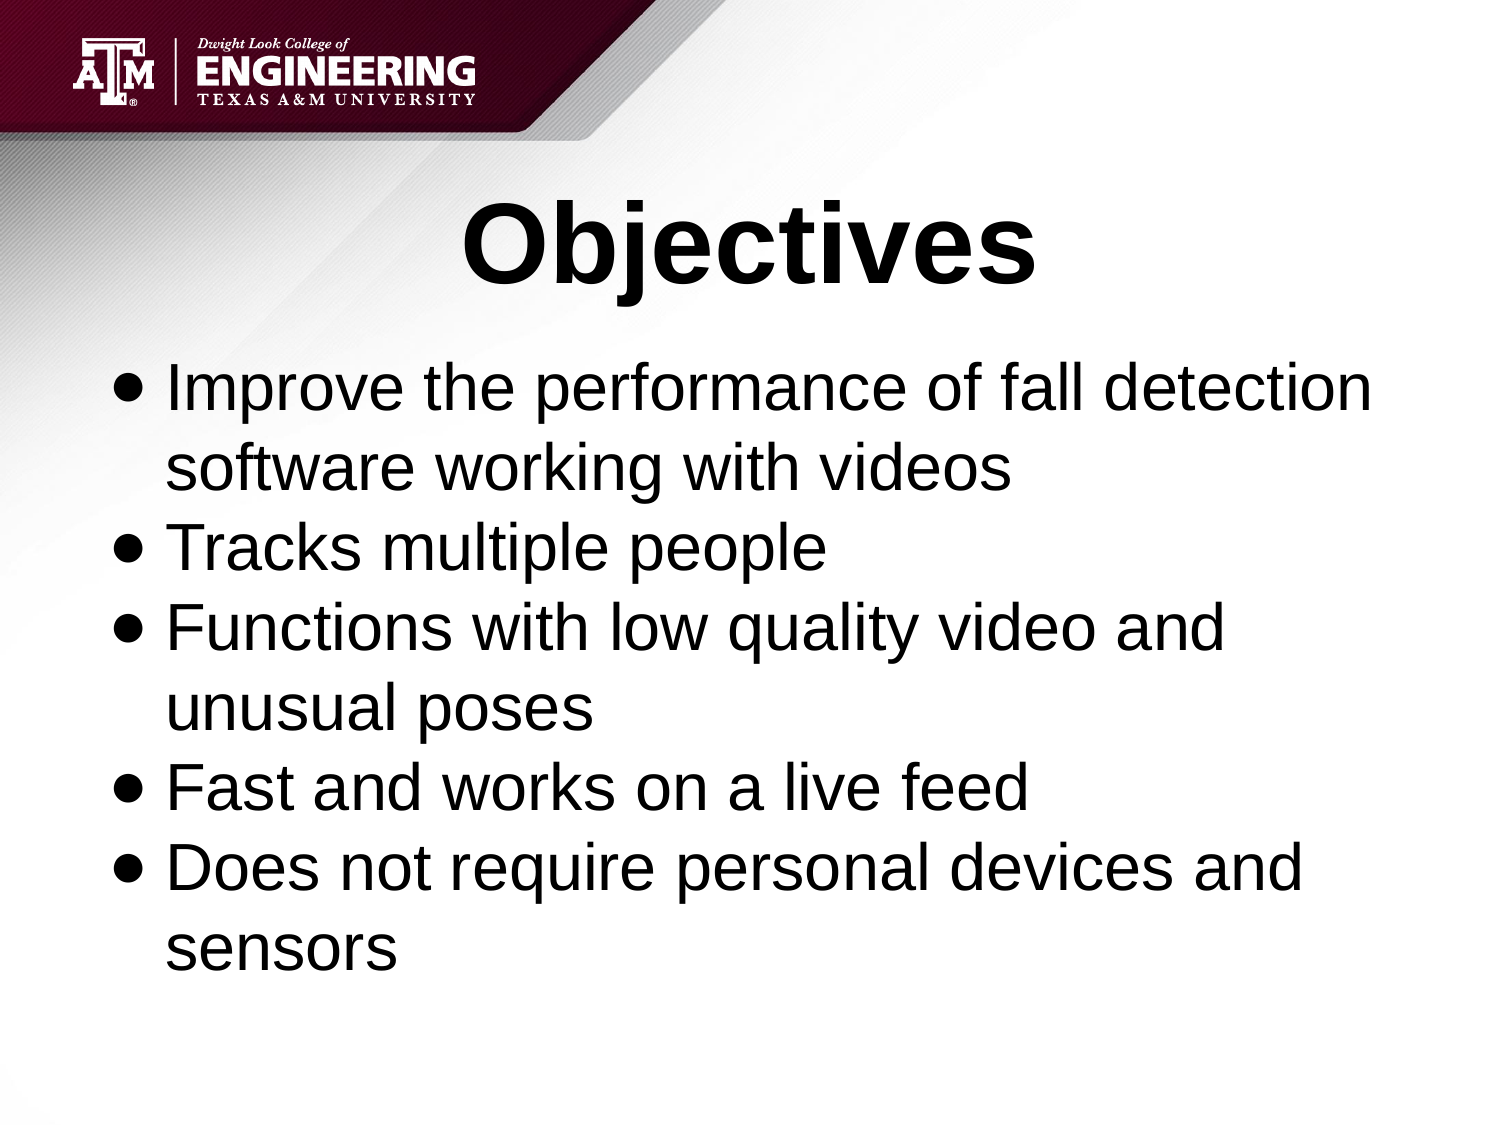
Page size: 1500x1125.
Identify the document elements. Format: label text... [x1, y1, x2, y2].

picture [0, 0, 1500, 1125]
title Objectives [75, 172, 1425, 304]
list Improve the performance of fall detection software working with videos Tracks multiple people Functions with low quality video and unusual poses Fast and works on a live feed Does not require personal devices and sensors [75, 336, 1425, 1097]
